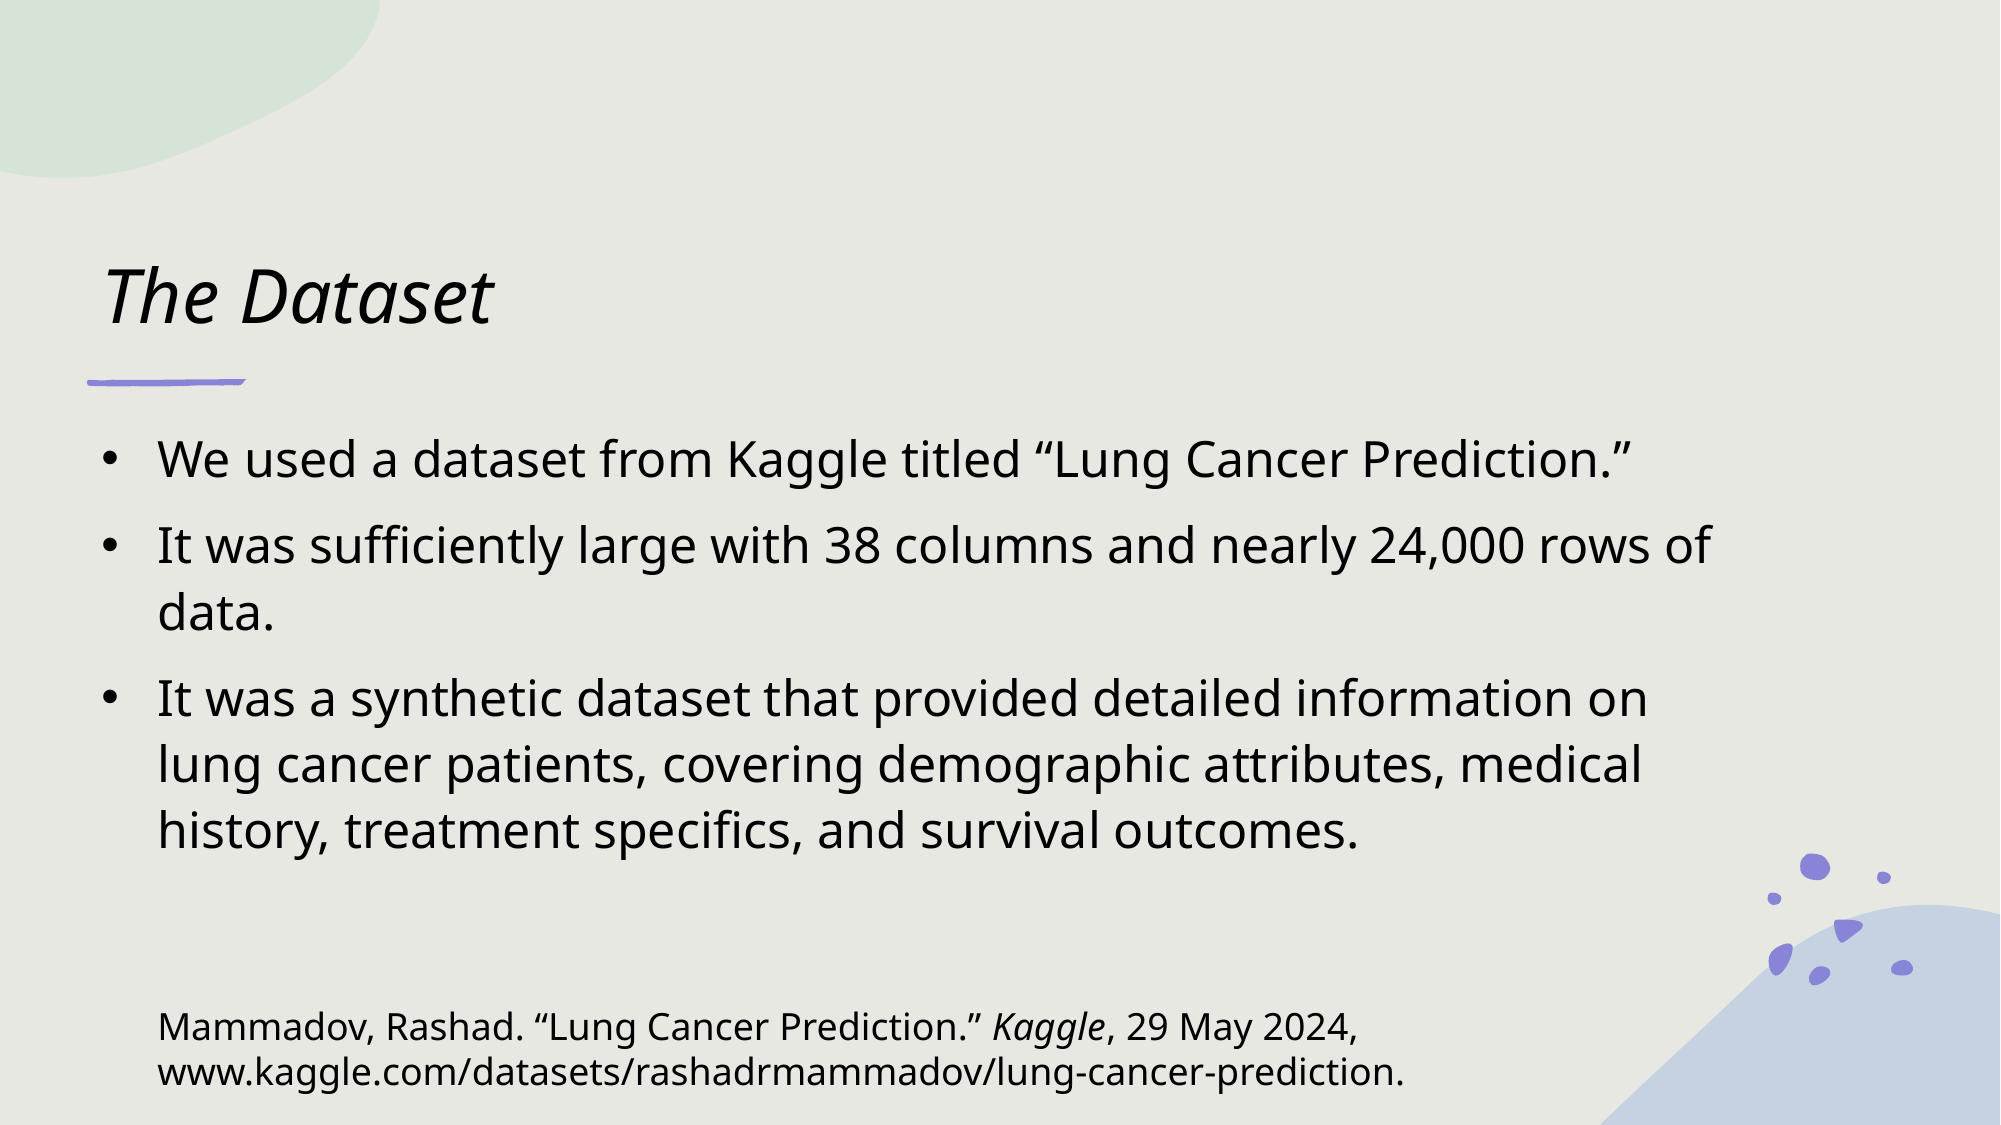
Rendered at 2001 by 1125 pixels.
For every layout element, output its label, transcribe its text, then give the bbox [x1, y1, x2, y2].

list We used a dataset from Kaggle titled “Lung Cancer Prediction.” It was sufficiently large with 38 columns and nearly 24,000 rows of data. It was a synthetic dataset that provided detailed information on lung cancer patients, covering demographic attributes, medical history, treatment specifics, and survival outcomes. [86, 413, 1740, 886]
text_box Mammadov, Rashad. “Lung Cancer Prediction.” Kaggle, 29 May 2024, www.kaggle.com/datasets/rashadrmammadov/lung-cancer-prediction. [142, 995, 1552, 1125]
title The Dataset [86, 129, 1740, 347]
